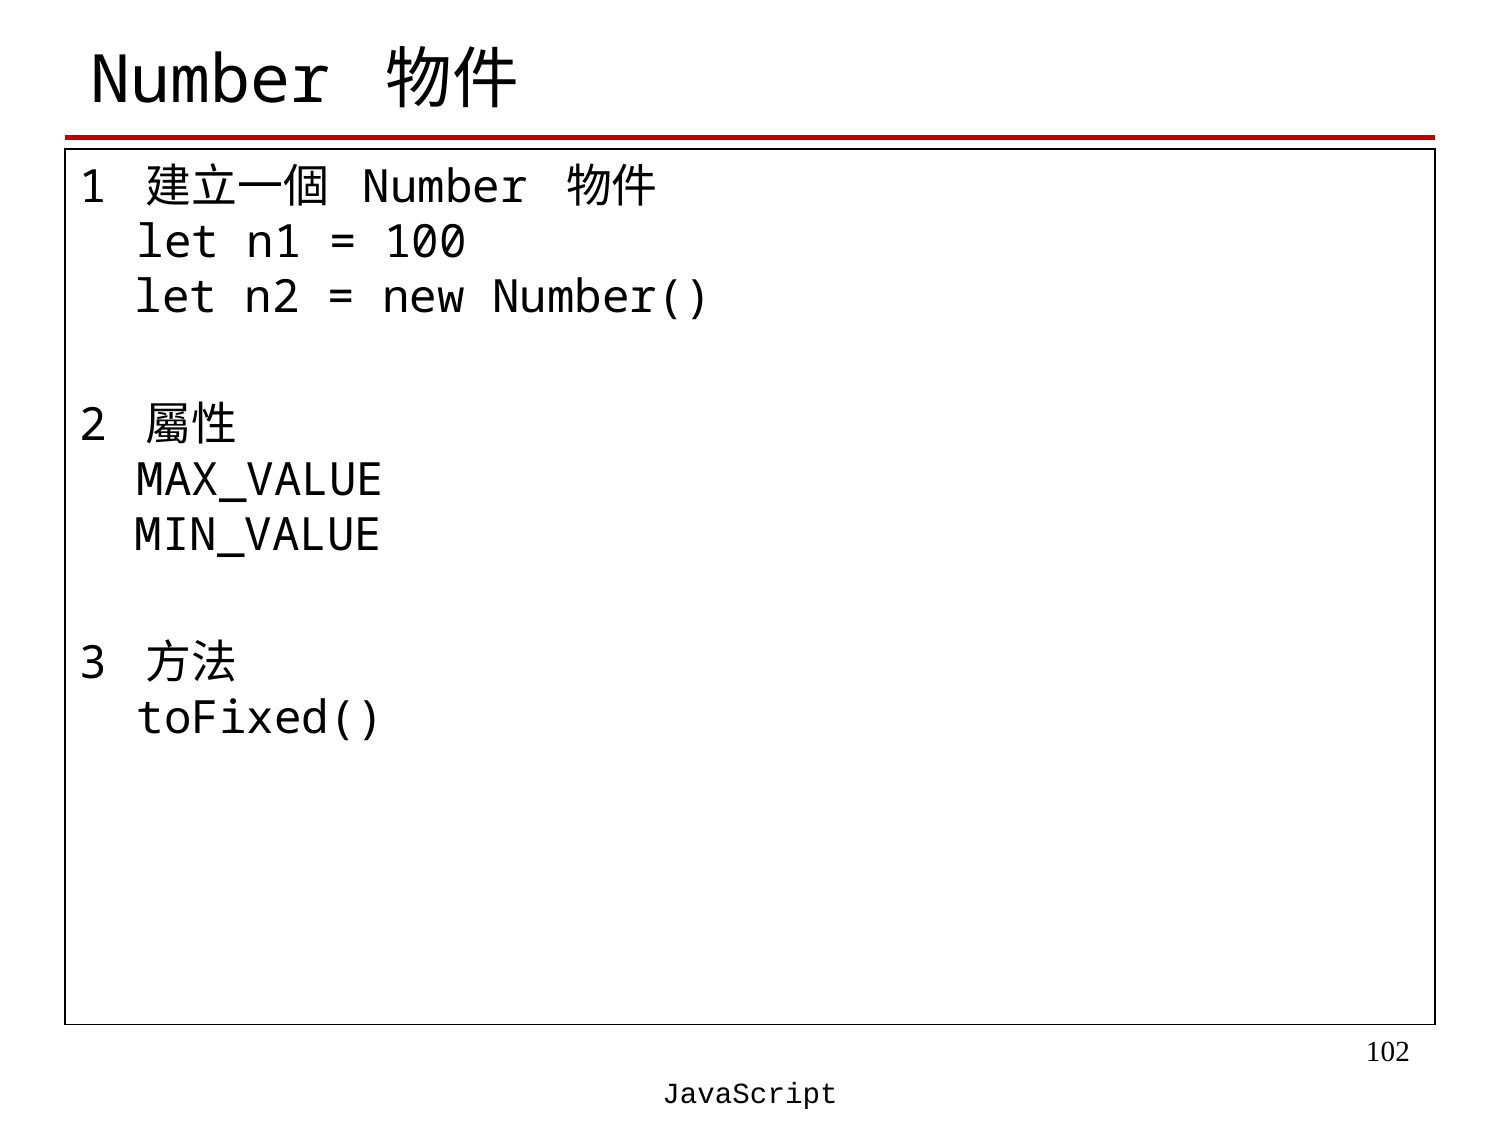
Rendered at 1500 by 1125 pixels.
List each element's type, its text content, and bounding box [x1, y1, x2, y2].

title Number 物件 [75, 19, 1425, 133]
text_box ‹#› [1074, 1025, 1425, 1103]
text_box JavaScript [512, 1066, 988, 1125]
text_box 1 建立一個 Number 物件 let n1 = 100 let n2 = new Number() 2 屬性 MAX_VALUE MIN_VALUE 3 方法 toFixed() [64, 148, 1436, 1025]
